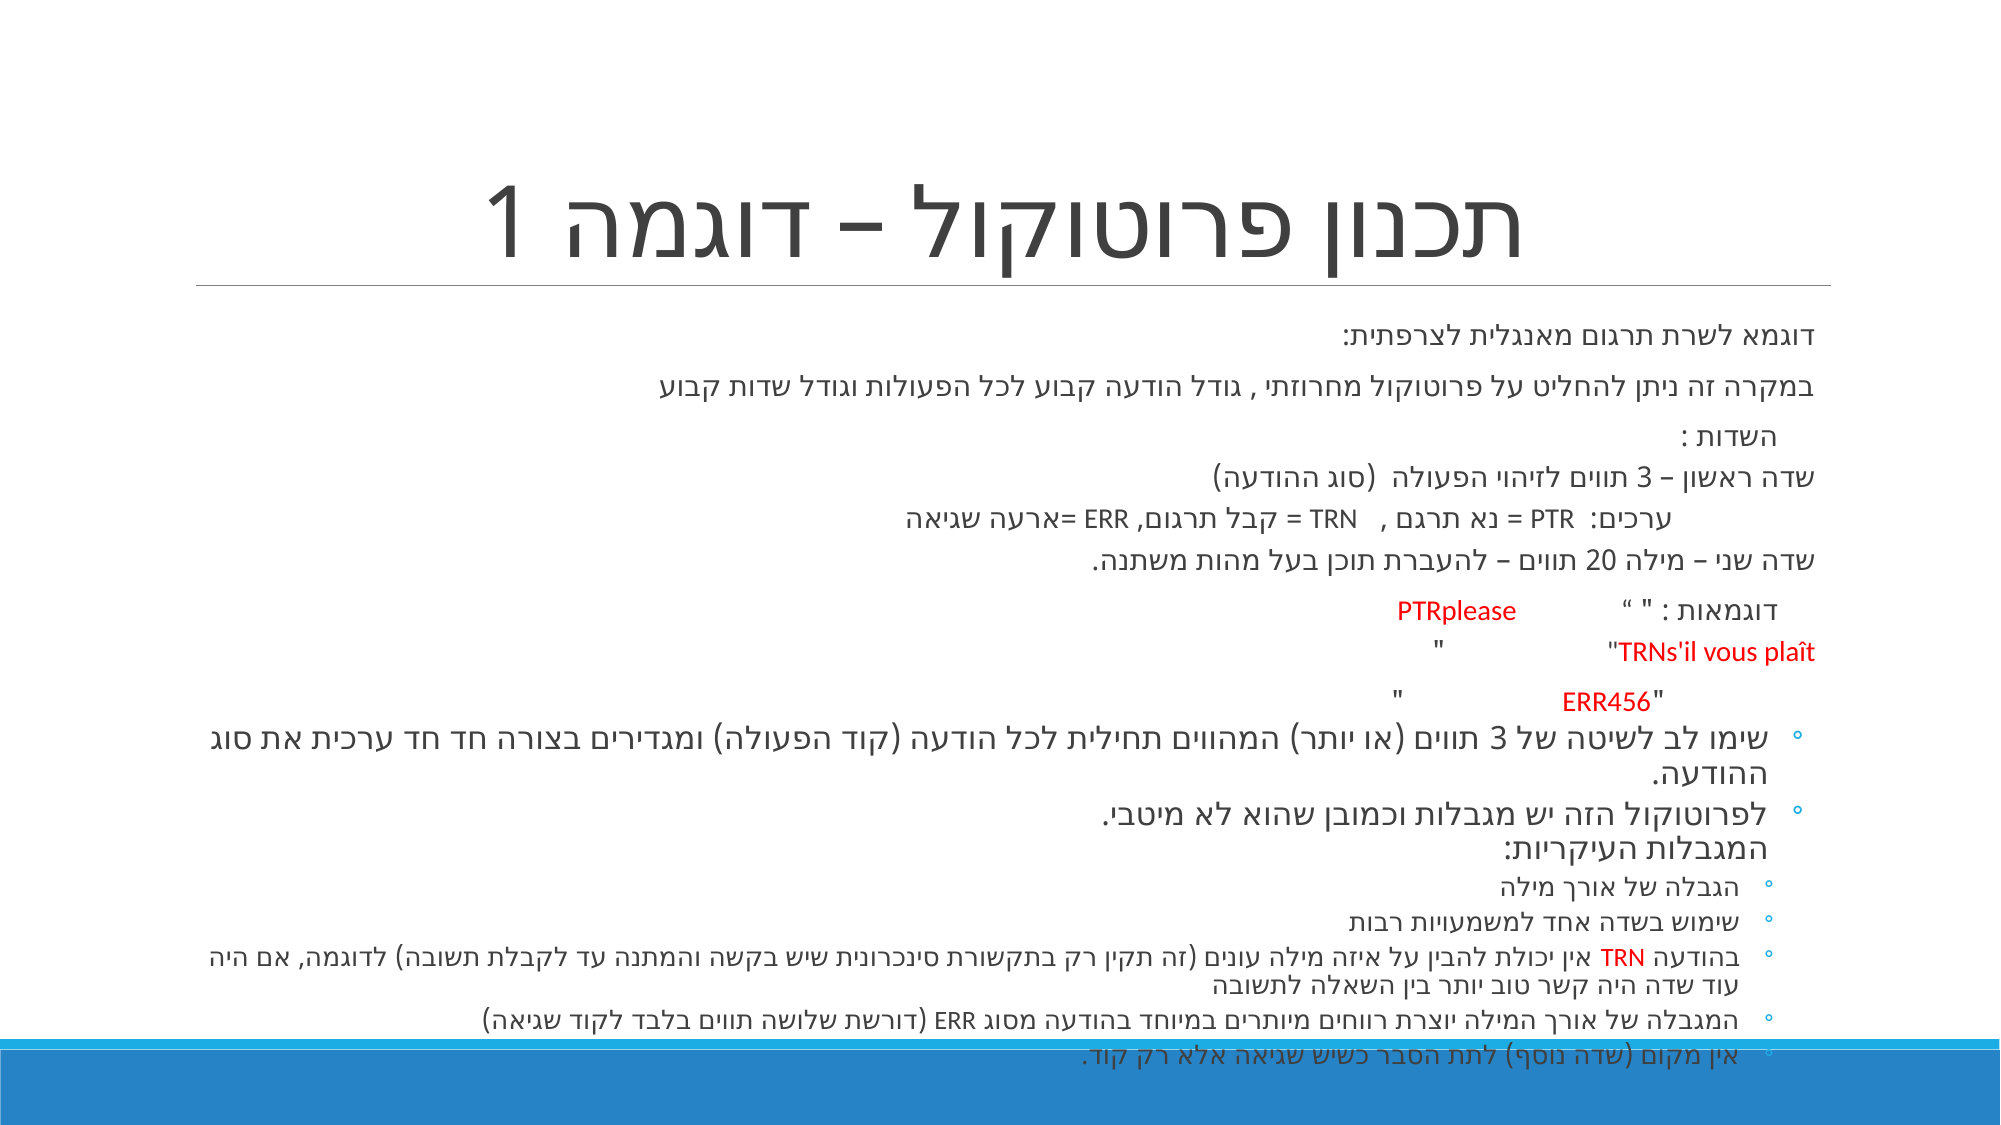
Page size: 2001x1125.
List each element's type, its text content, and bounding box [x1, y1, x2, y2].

title תכנון פרוטוקול – דוגמה 1 [180, 47, 1830, 285]
list דוגמא לשרת תרגום מאנגלית לצרפתית: במקרה זה ניתן להחליט על פרוטוקול מחרוזתי , גודל הודעה קבוע לכל הפעולות וגודל שדות קבוע השדות : שדה ראשון – 3 תווים לזיהוי הפעולה (סוג ההודעה) ערכים: PTR = נא תרגם , TRN = קבל תרגום, ERR =ארעה שגיאה שדה שני – מילה 20 תווים – להעברת תוכן בעל מהות משתנה. דוגמאות : "PTRplease “ "TRNs'il vous plaît " "ERR456 " שימו לב לשיטה של 3 תווים (או יותר) המהווים תחילית לכל הודעה (קוד הפעולה) ומגדירים בצורה חד חד ערכית את סוג ההודעה. לפרוטוקול הזה יש מגבלות וכמובן שהוא לא מיטבי. המגבלות העיקריות: הגבלה של אורך מילה שימוש בשדה אחד למשמעויות רבות בהודעה TRN אין יכולת להבין על איזה מילה עונים (זה תקין רק בתקשורת סינכרונית שיש בקשה והמתנה עד לקבלת תשובה) לדוגמה, אם היה עוד שדה היה קשר טוב יותר בין השאלה לתשובה המגבלה של אורך המילה יוצרת רווחים מיותרים במיוחד בהודעה מסוג ERR (דורשת שלושה תווים בלבד לקוד שגיאה) אין מקום (שדה נוסף) לתת הסבר כשיש שגיאה אלא רק קוד. [180, 302, 1830, 1093]
